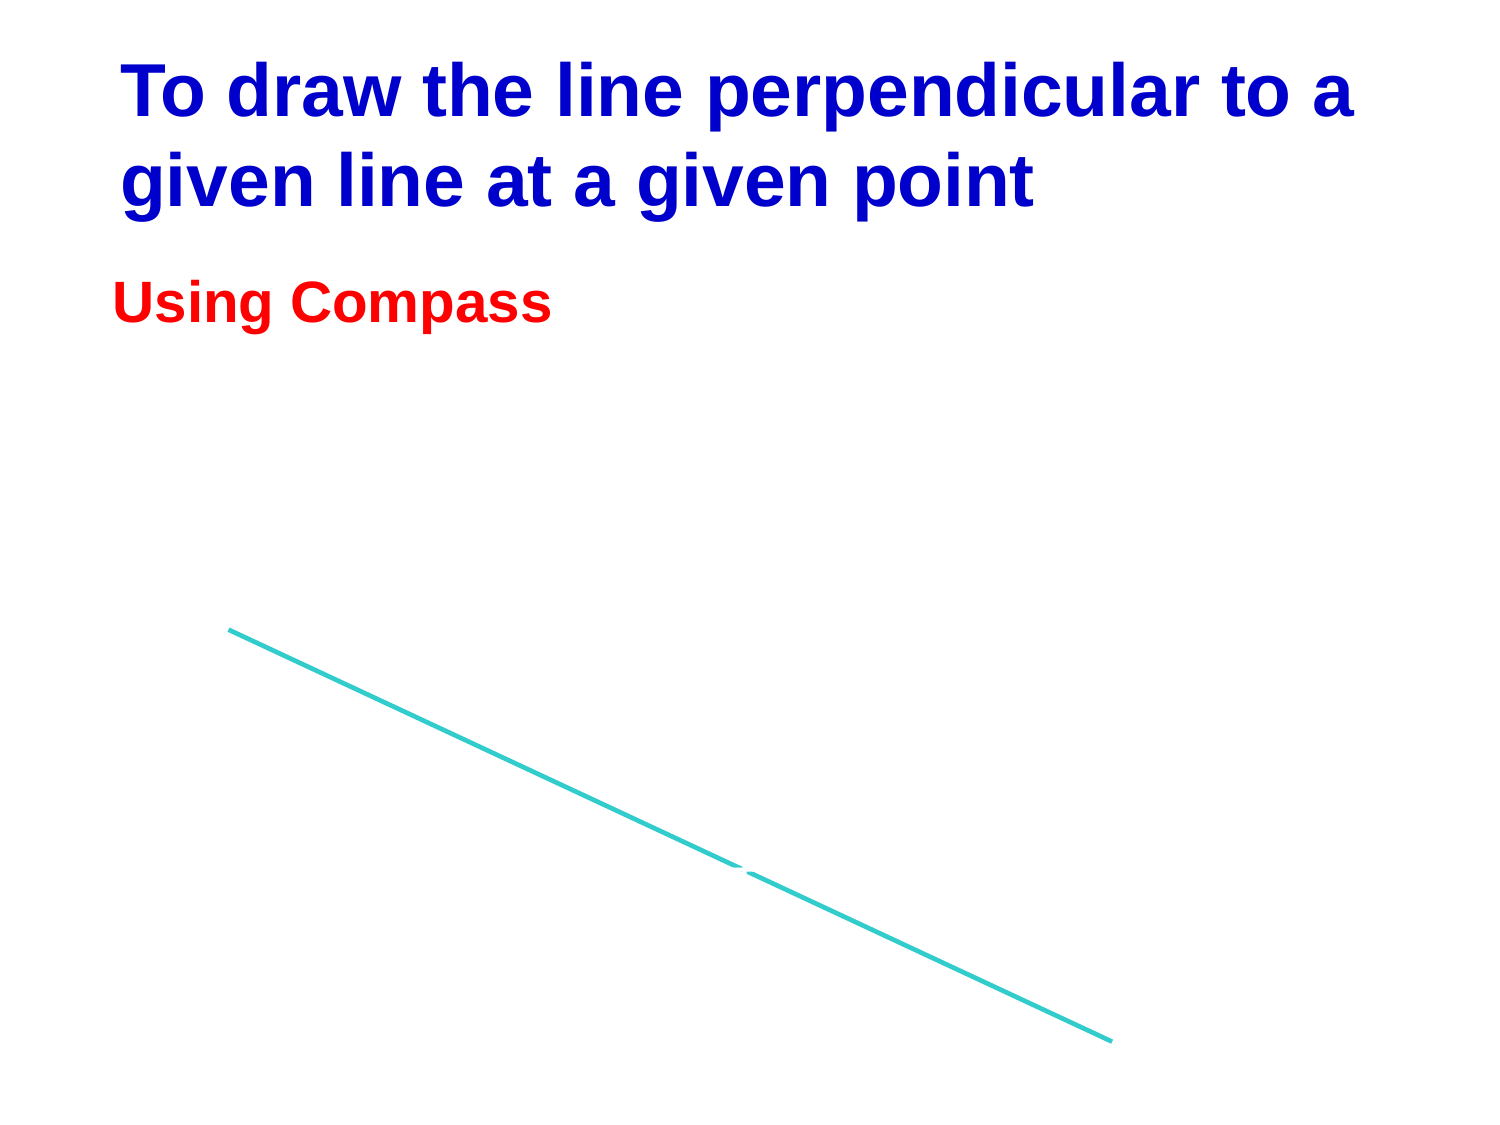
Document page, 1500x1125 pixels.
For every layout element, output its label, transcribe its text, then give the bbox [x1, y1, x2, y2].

text_box To draw the line perpendicular to a given line at a given point [105, 33, 1392, 229]
text_box Using Compass [97, 256, 568, 342]
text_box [693, 823, 777, 938]
